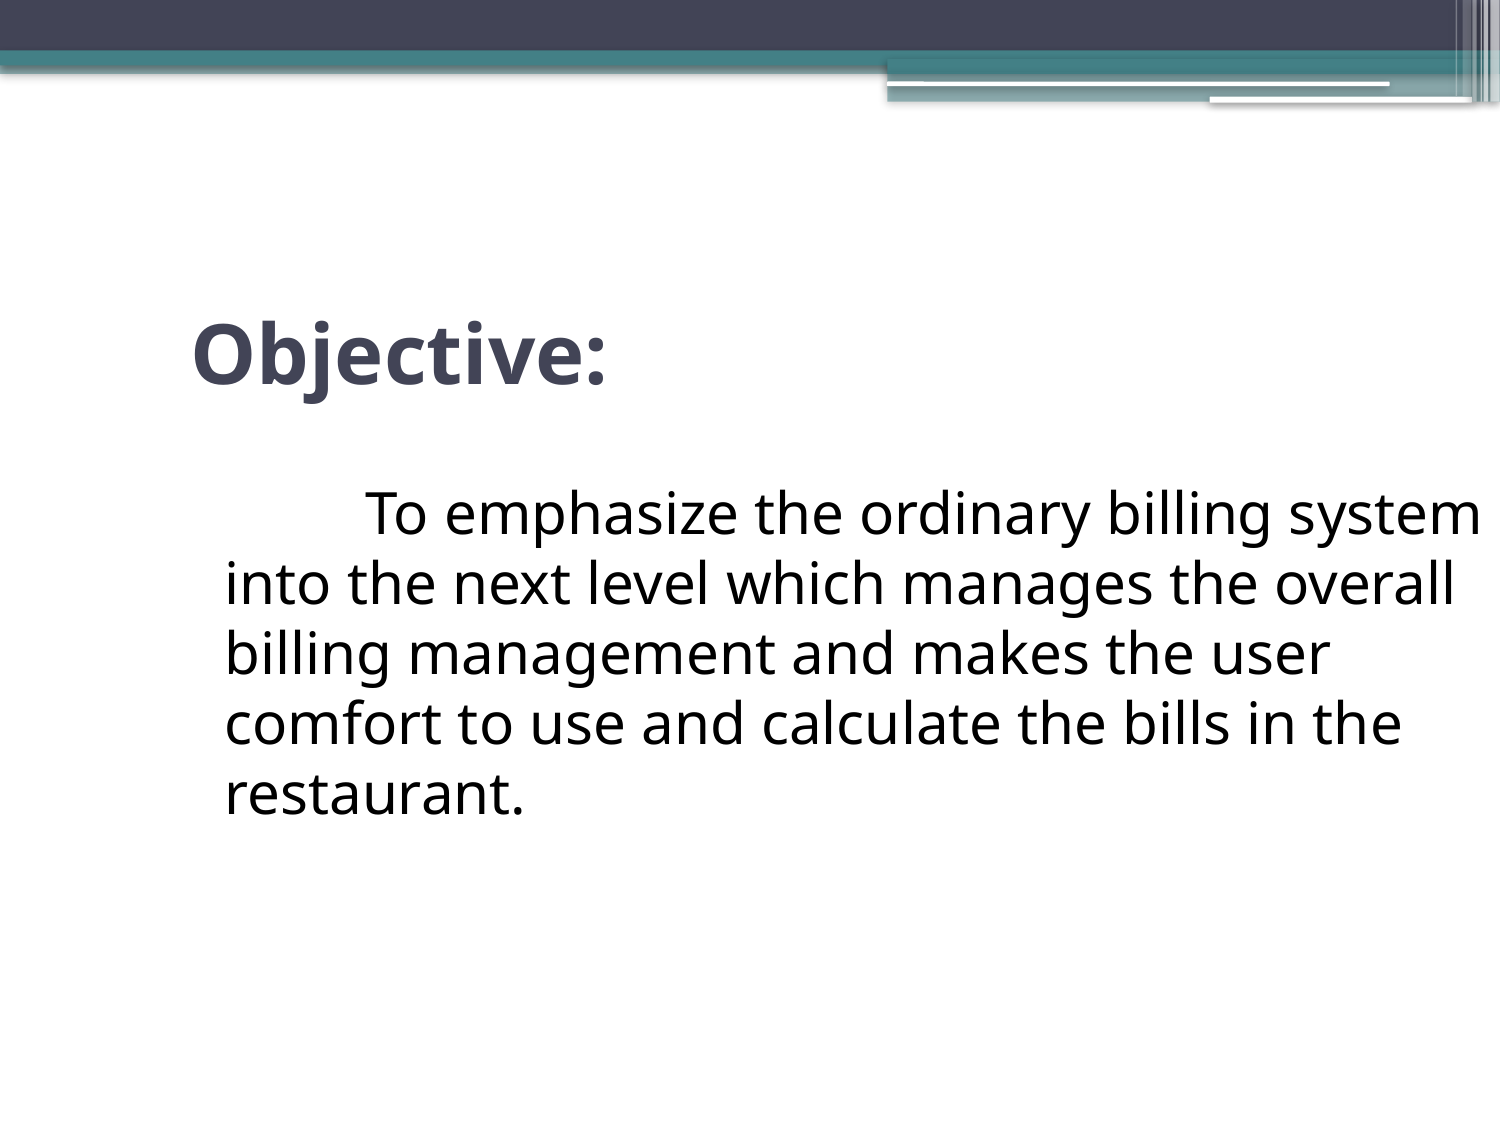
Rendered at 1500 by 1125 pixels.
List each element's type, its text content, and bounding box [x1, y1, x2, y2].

title Objective: [175, 257, 1500, 446]
list To emphasize the ordinary billing system into the next level which manages the overall billing management and makes the user comfort to use and calculate the bills in the restaurant. [150, 468, 1500, 1125]
